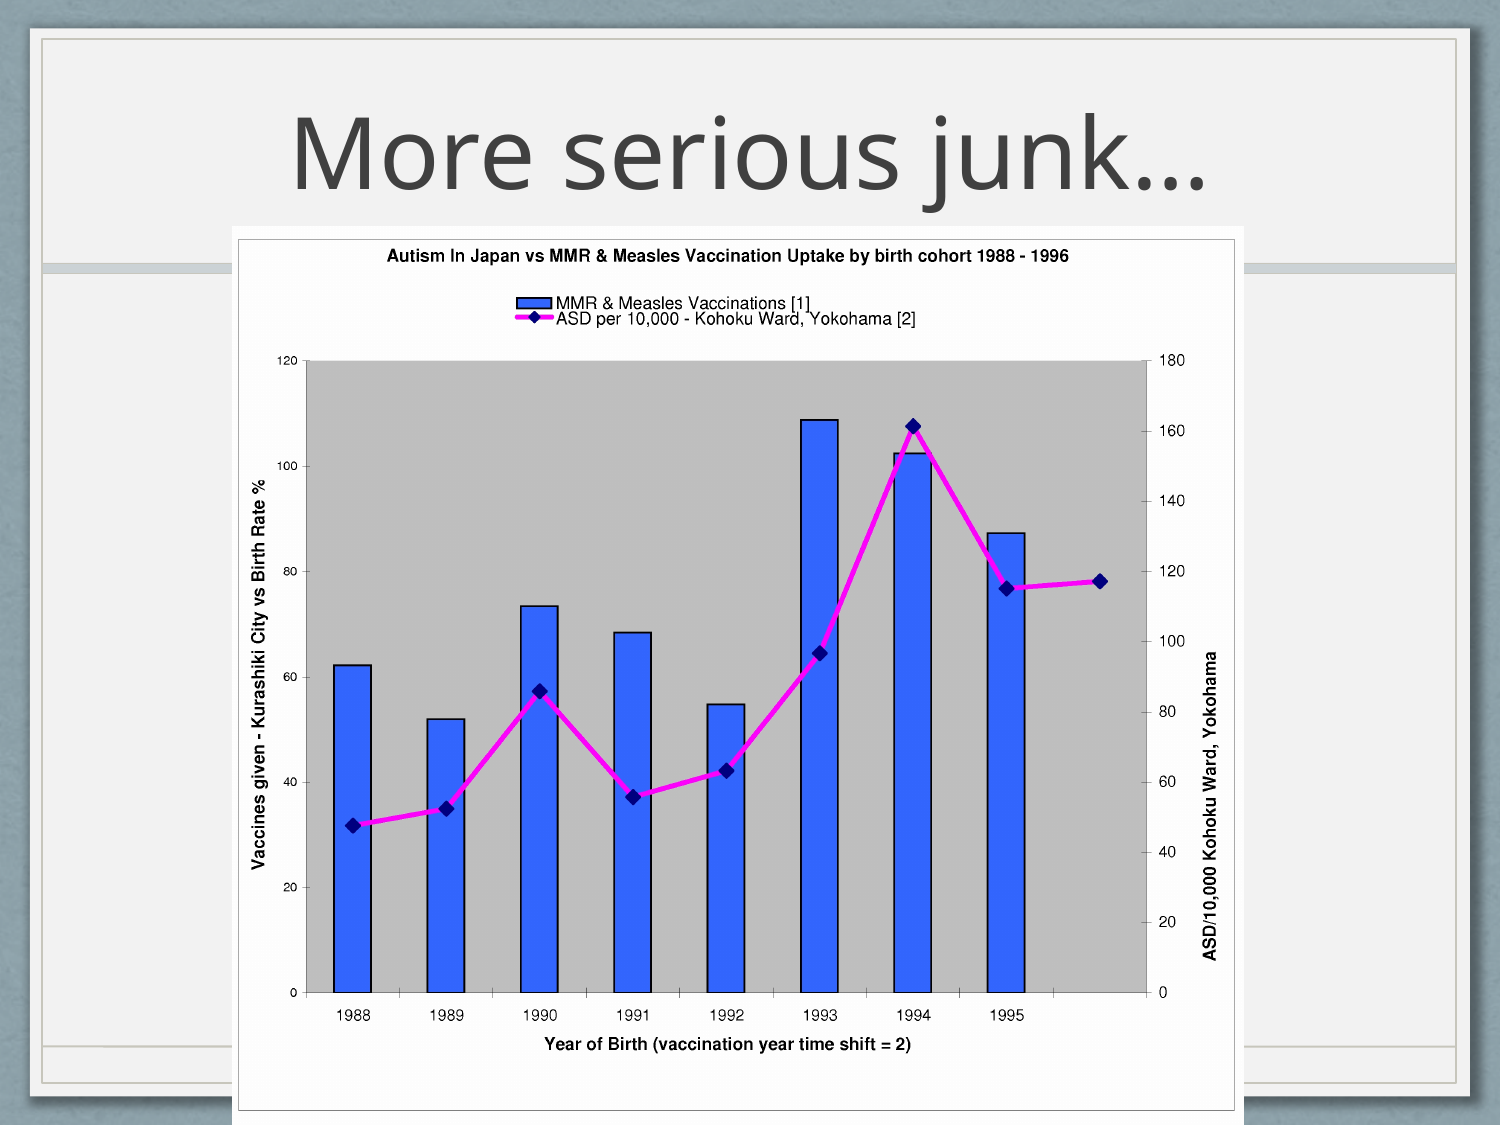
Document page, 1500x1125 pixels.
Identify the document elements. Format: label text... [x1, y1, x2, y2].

picture [231, 225, 1245, 1125]
title More serious junk… [147, 40, 1353, 260]
